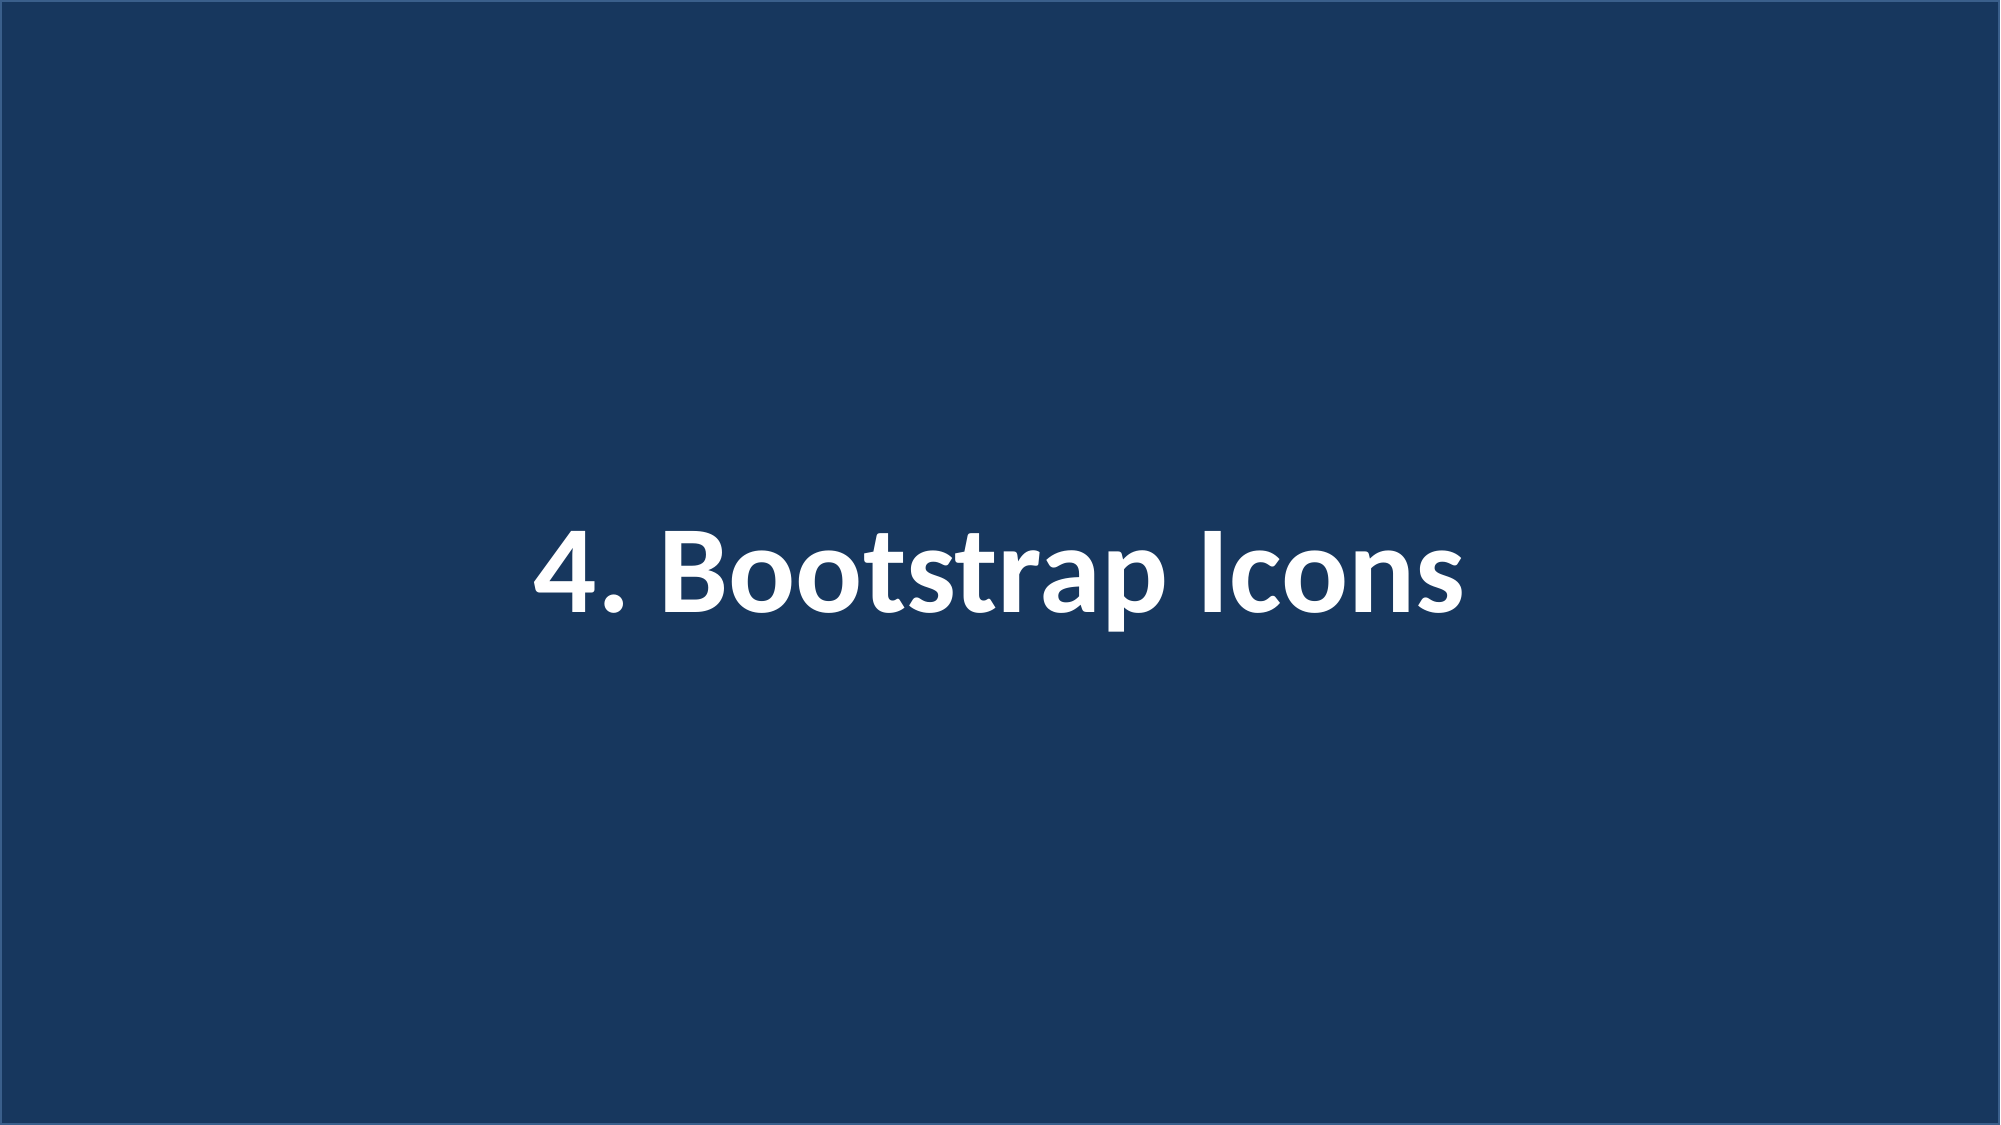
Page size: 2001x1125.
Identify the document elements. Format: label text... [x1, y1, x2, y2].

text_box 4. Bootstrap Icons [0, 0, 2000, 1125]
